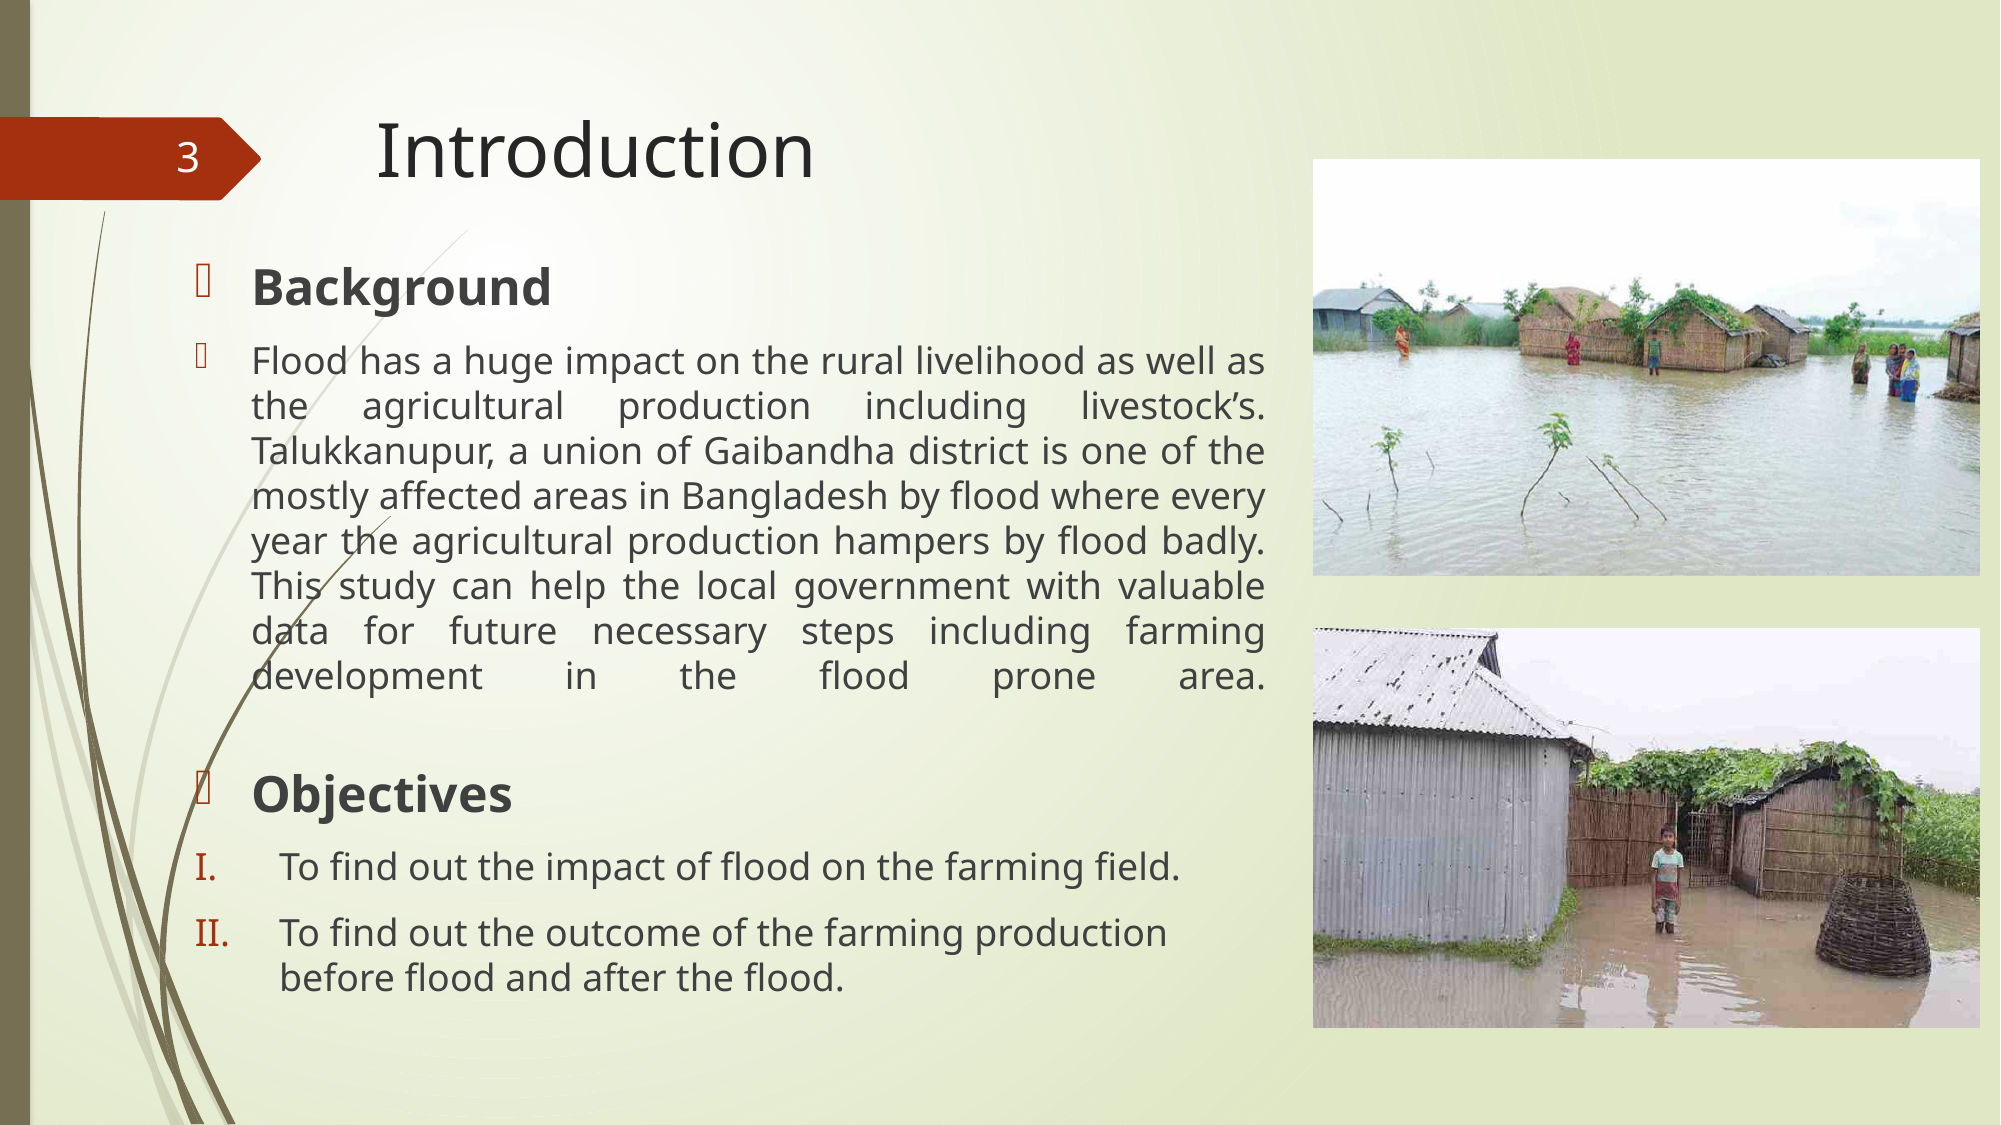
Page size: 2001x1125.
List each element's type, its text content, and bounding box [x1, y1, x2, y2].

list Background Flood has a huge impact on the rural livelihood as well as the agricultural production including livestock’s. Talukkanupur, a union of Gaibandha district is one of the mostly affected areas in Bangladesh by flood where every year the agricultural production hampers by flood badly. This study can help the local government with valuable data for future necessary steps including farming development in the flood prone area. Objectives To find out the impact of flood on the farming field. To find out the outcome of the farming production before flood and after the flood. [179, 248, 1282, 1022]
picture [1313, 627, 1980, 1028]
slide_number 3 [87, 129, 216, 190]
title Introduction [361, 95, 2000, 249]
picture [1313, 159, 1980, 576]
